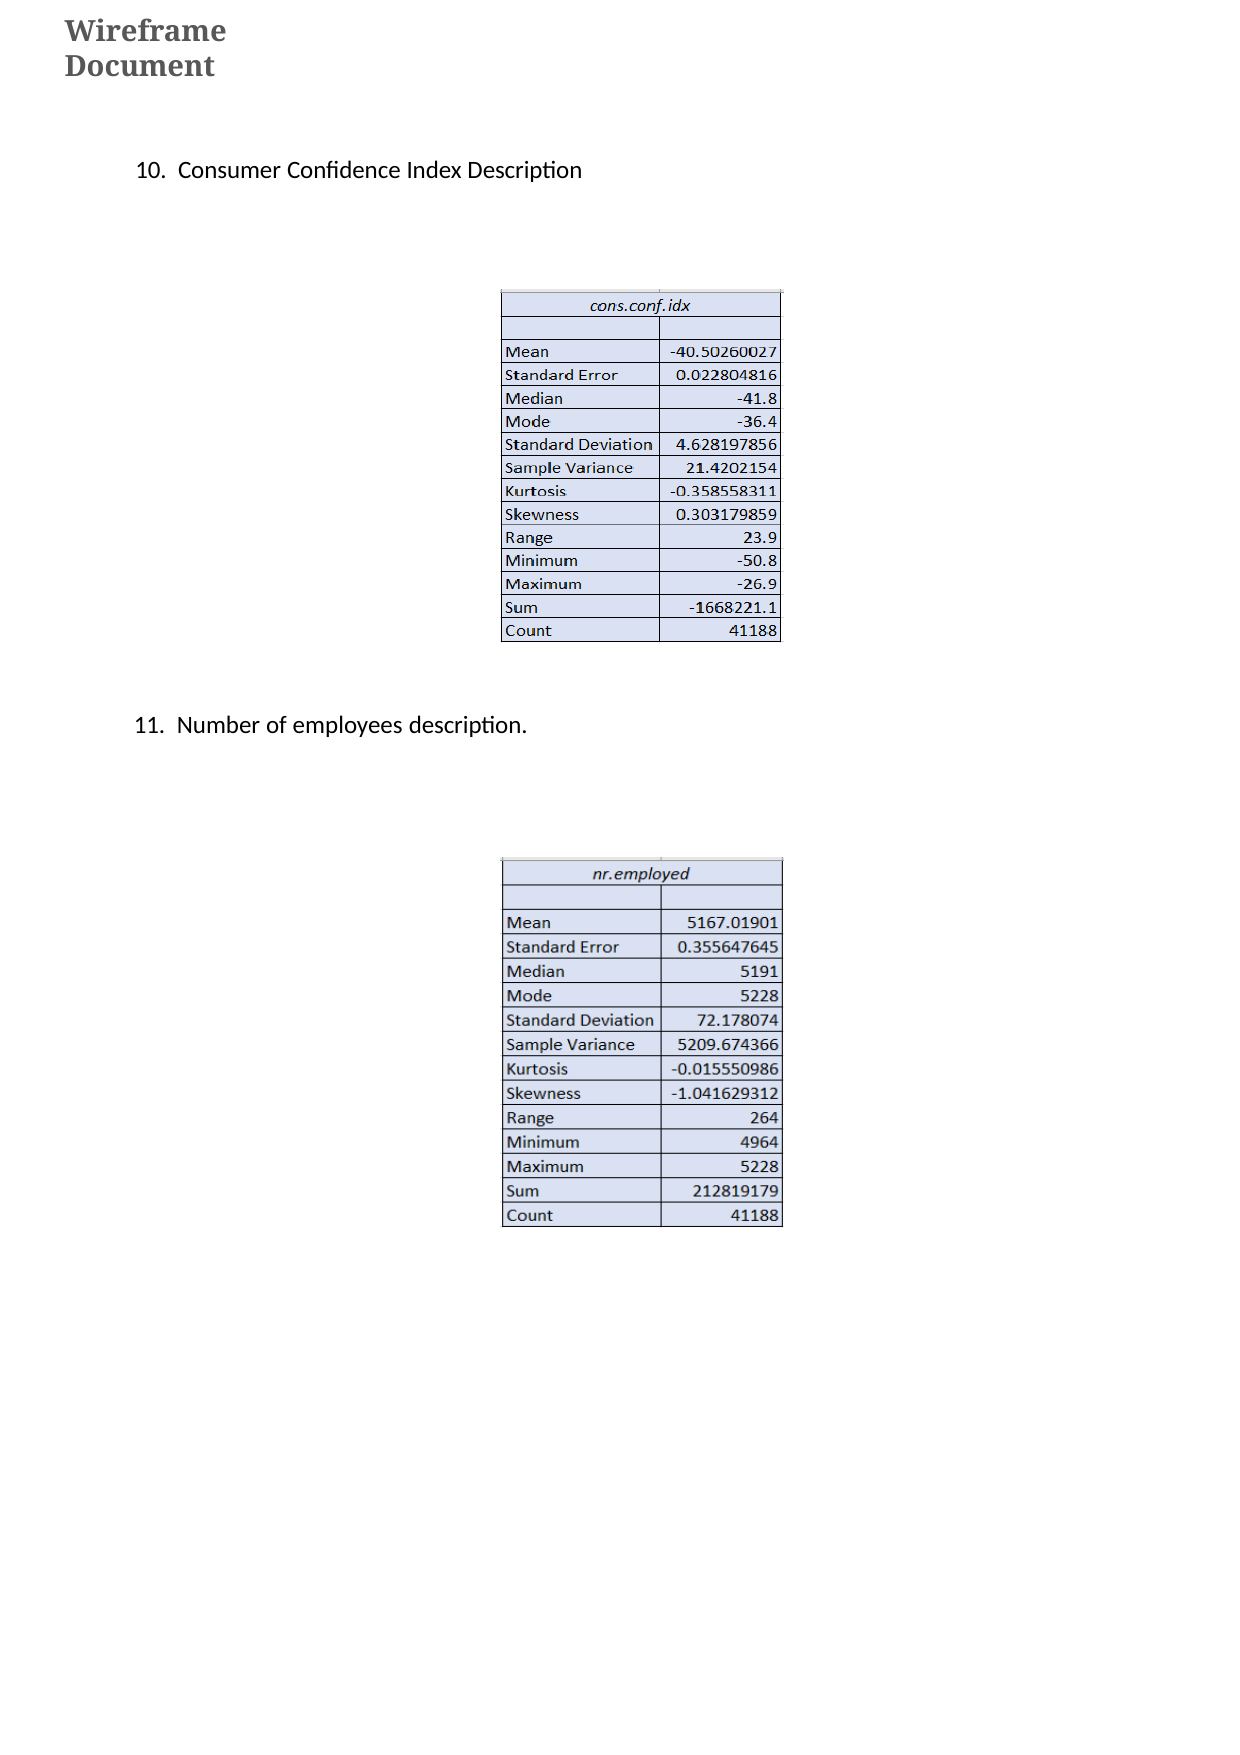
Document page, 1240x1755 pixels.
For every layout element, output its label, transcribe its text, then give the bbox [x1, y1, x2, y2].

picture [500, 288, 784, 644]
text_box 10. Consumer Confidence Index Description [133, 151, 586, 184]
text_box Wireframe Document [62, 10, 356, 83]
picture [499, 857, 784, 1229]
text_box 11. Number of employees description. [131, 706, 530, 739]
